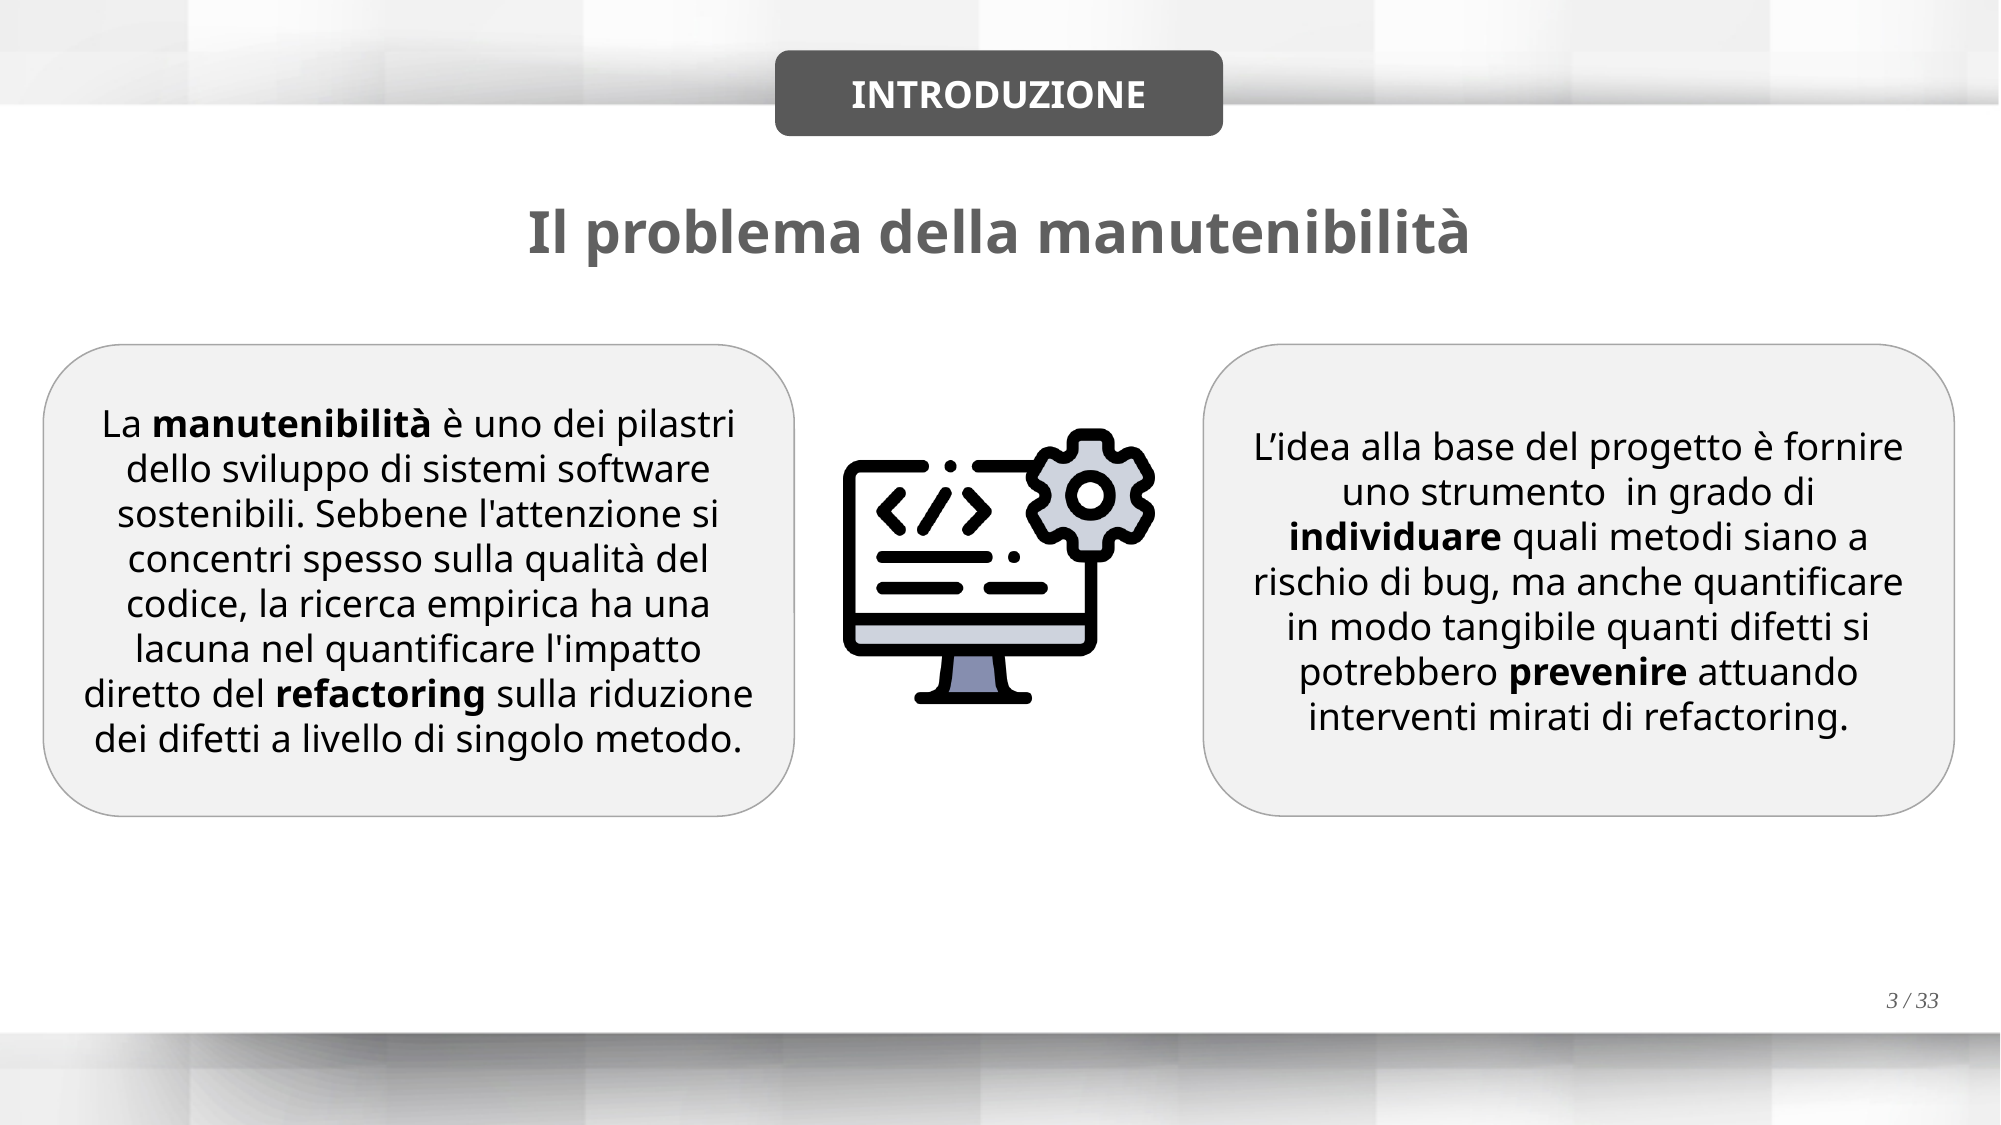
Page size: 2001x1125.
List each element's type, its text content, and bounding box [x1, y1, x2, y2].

text_box Il problema della manutenibilità [432, 187, 1568, 273]
picture [0, 0, 2001, 1125]
text_box La manutenibilità è uno dei pilastri dello sviluppo di sistemi software sostenibili. Sebbene l'attenzione si concentri spesso sulla qualità del codice, la ricerca empirica ha una lacuna nel quantificare l'impatto diretto del refactoring sulla riduzione dei difetti a livello di singolo metodo. [43, 344, 795, 817]
text_box INTRODUZIONE [773, 48, 1226, 139]
text_box 3 / 33 [1816, 978, 1955, 1023]
text_box L’idea alla base del progetto è fornire uno strumento in grado di individuare quali metodi siano a rischio di bug, ma anche quantificare in modo tangibile quanti difetti si potrebbero prevenire attuando interventi mirati di refactoring. [1203, 344, 1955, 817]
